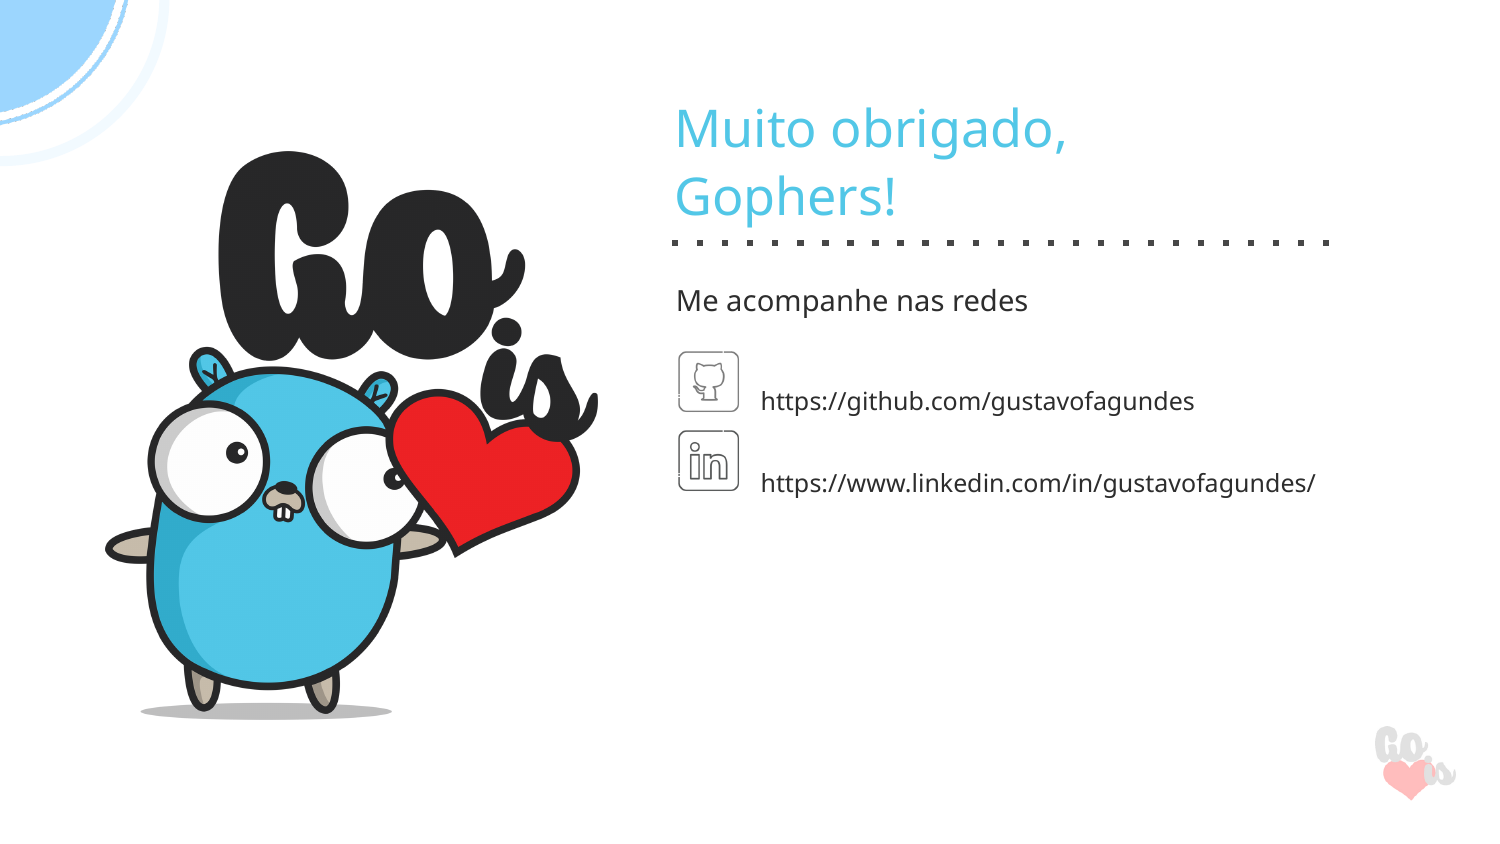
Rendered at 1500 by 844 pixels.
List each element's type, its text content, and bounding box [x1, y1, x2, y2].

text_box Muito obrigado, Gophers! [674, 90, 1239, 226]
picture [674, 347, 743, 416]
picture [105, 151, 598, 720]
text_box https://github.com/gustavofagundes [760, 366, 1241, 416]
text_box https://www.linkedin.com/in/gustavofagundes/ [760, 448, 1385, 498]
picture [1375, 726, 1457, 801]
picture [674, 425, 743, 495]
text_box Me acompanhe nas redes [675, 279, 1313, 318]
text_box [0, 0, 170, 167]
